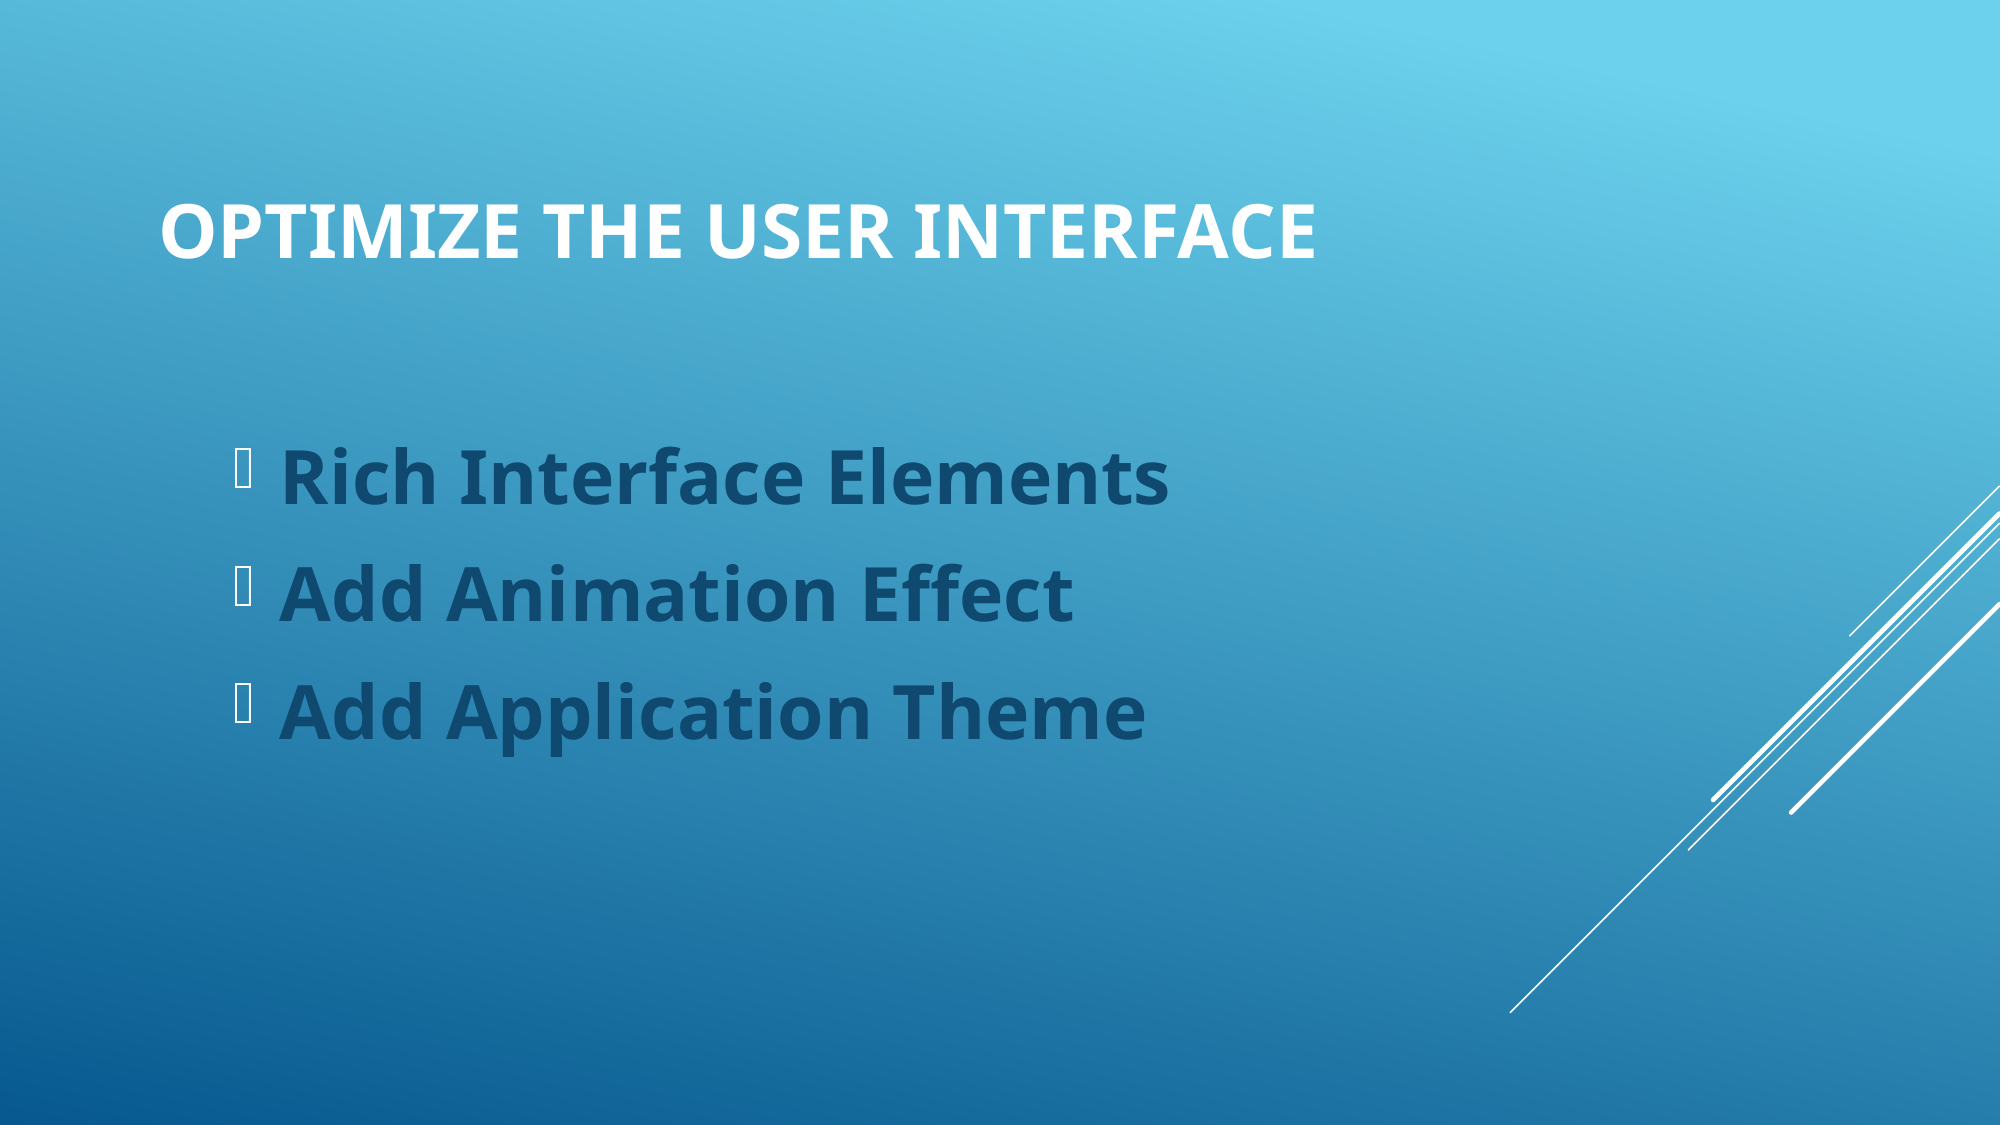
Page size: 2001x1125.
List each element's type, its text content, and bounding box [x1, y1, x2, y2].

title Optimize The User Interface [143, 105, 1544, 353]
list Rich Interface Elements Add Animation Effect Add Application Theme [143, 352, 1330, 832]
